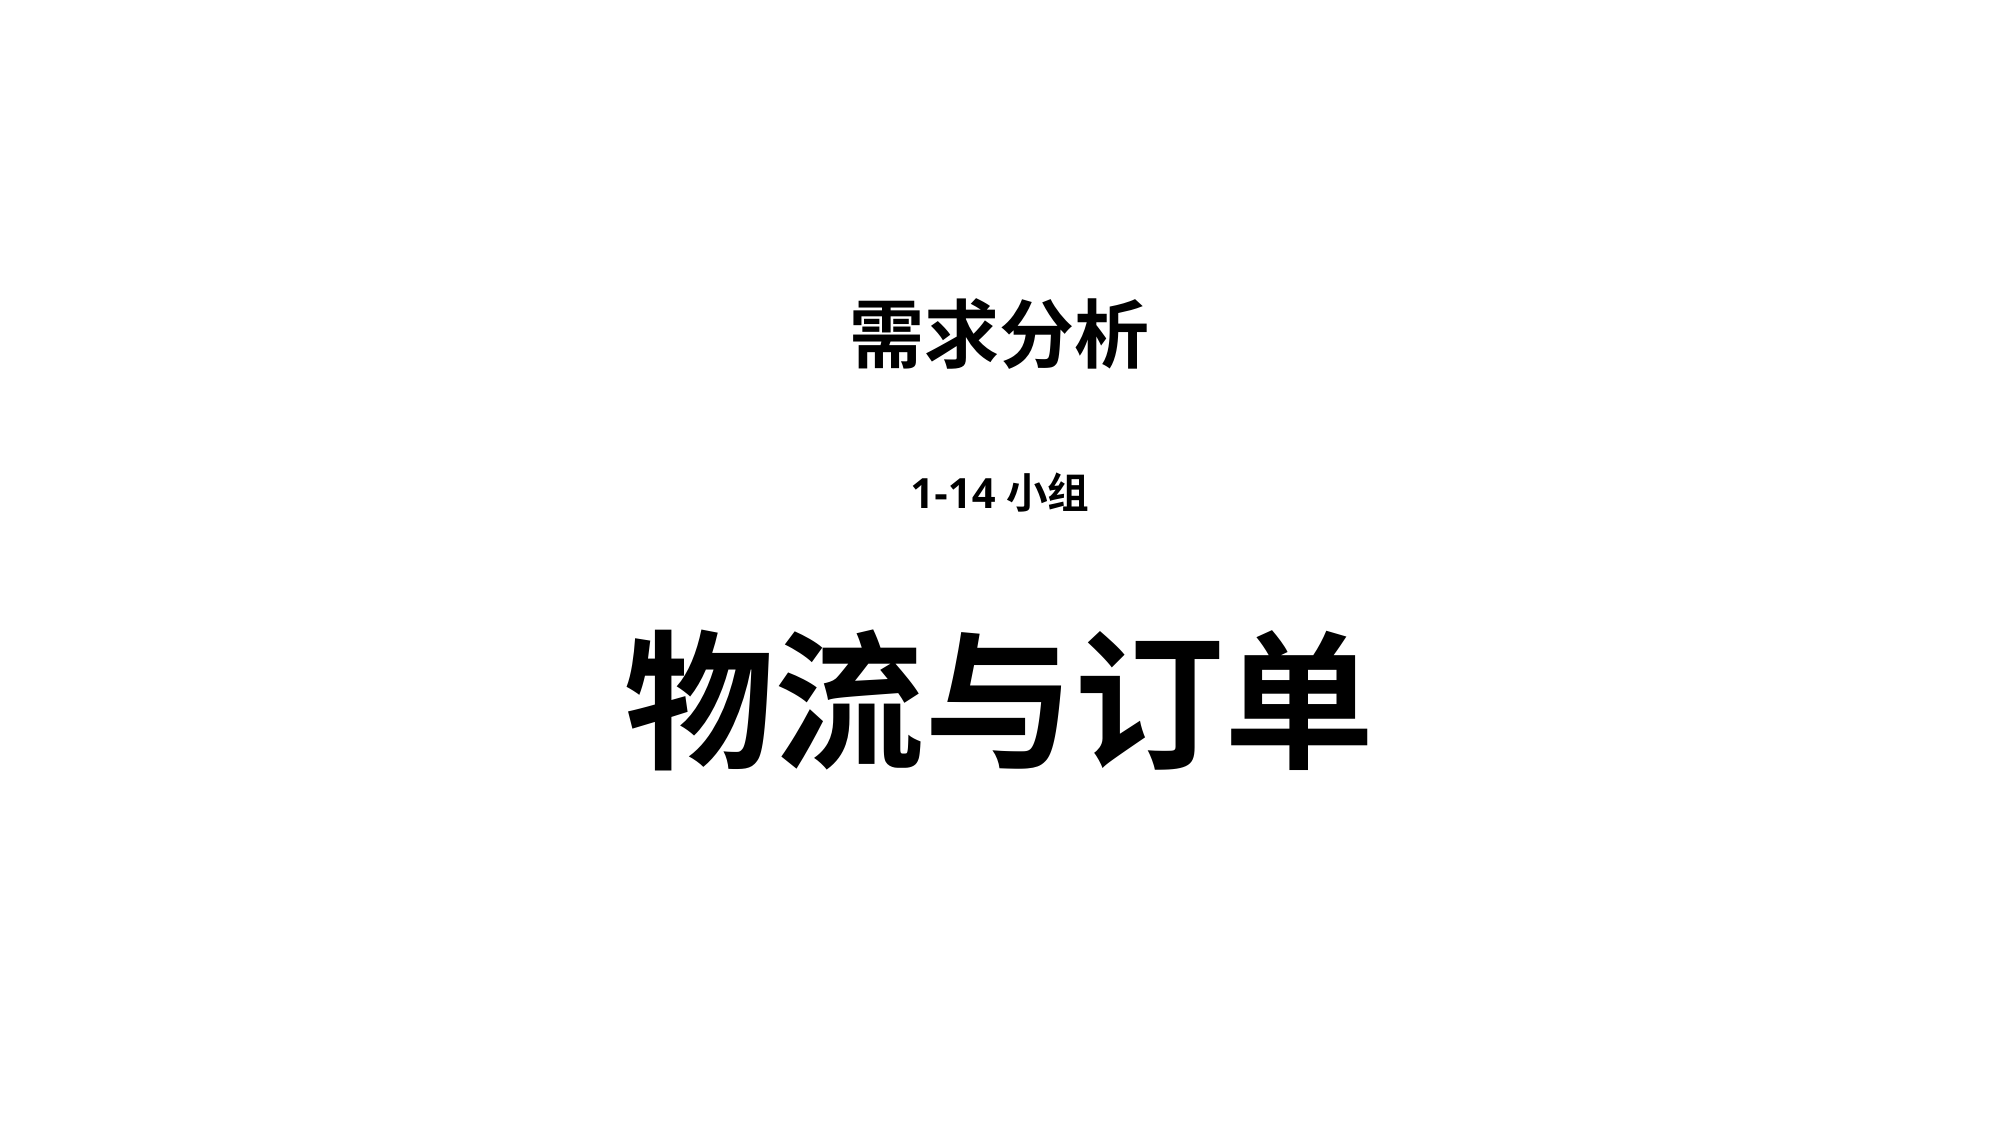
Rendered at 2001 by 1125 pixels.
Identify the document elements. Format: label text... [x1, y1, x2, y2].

text_box 需求分析 1-14小组 物流与订单 [524, 279, 1476, 840]
